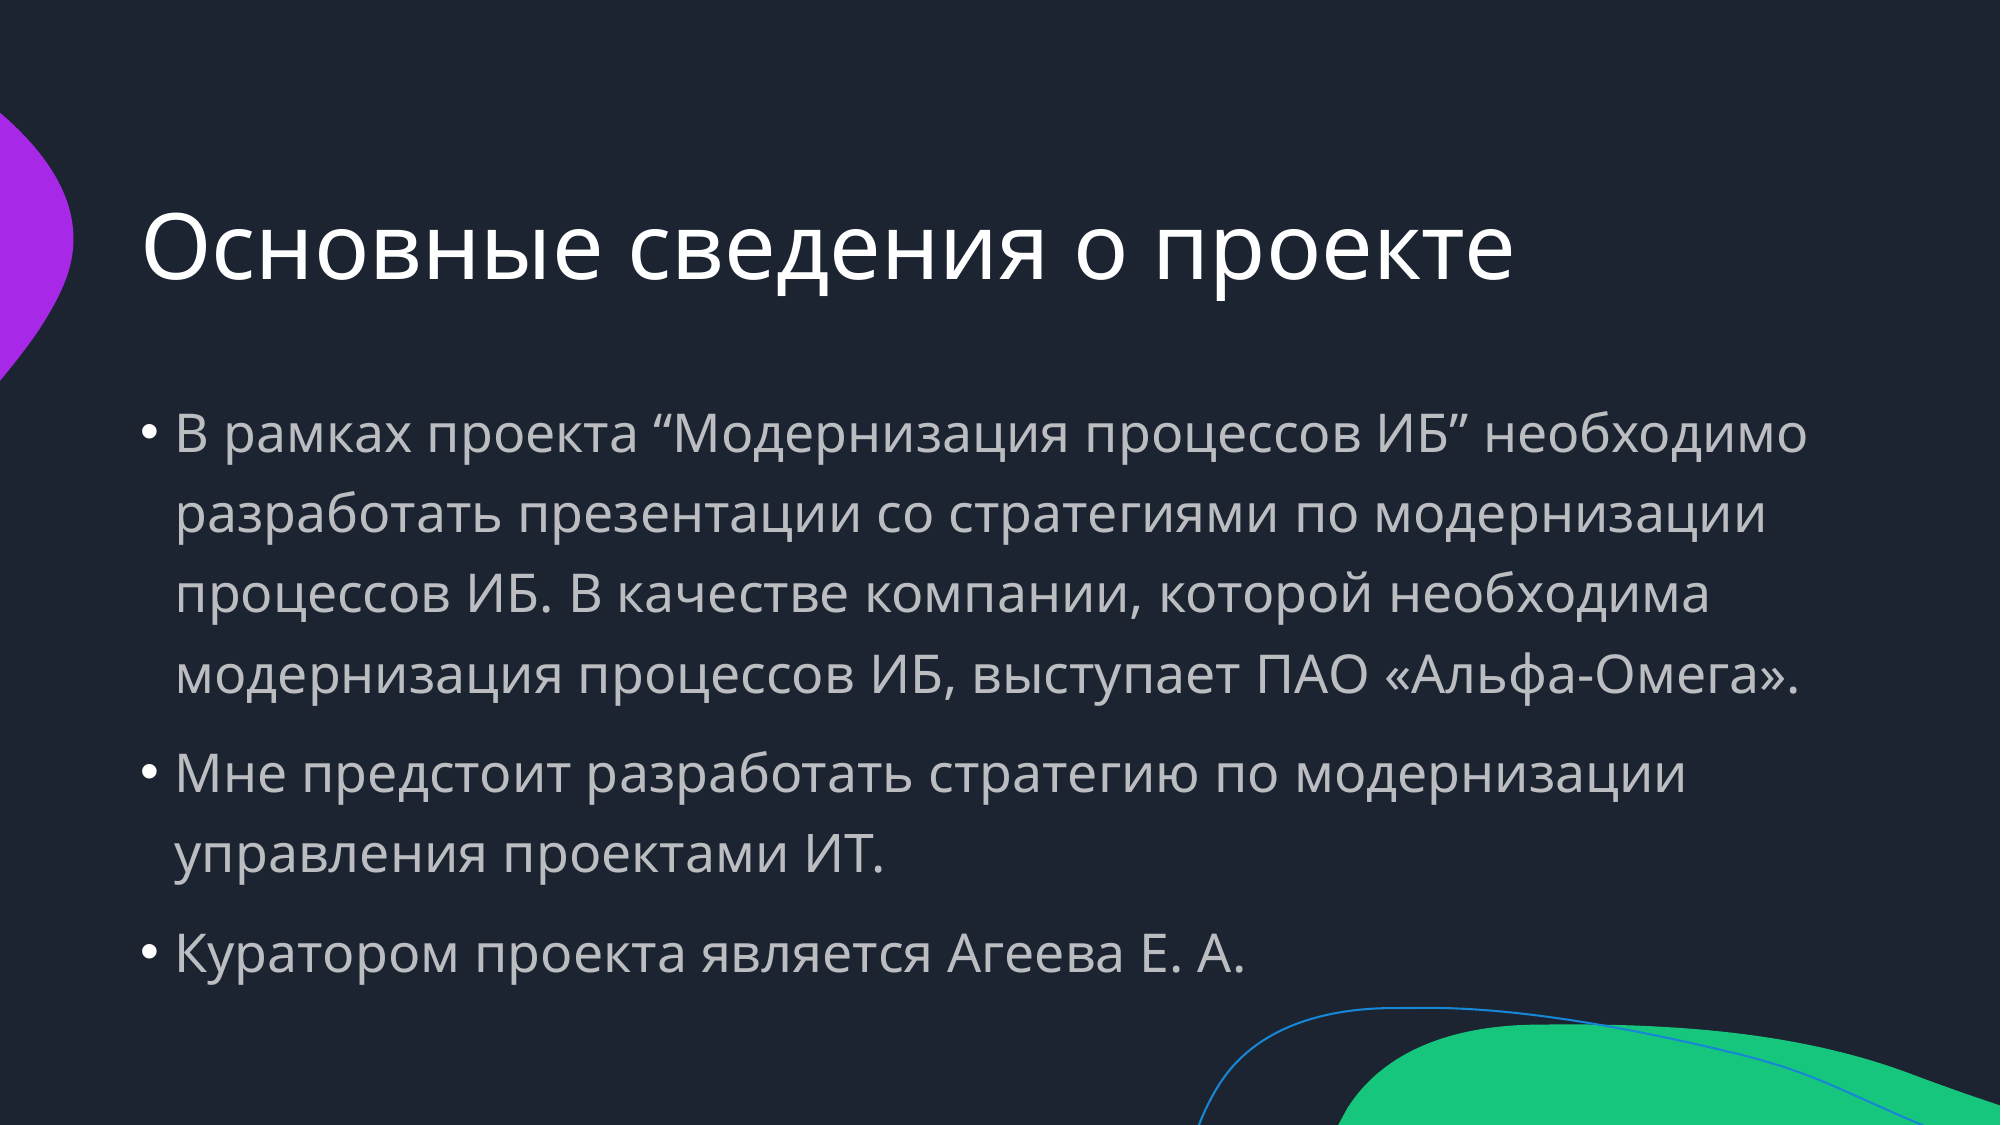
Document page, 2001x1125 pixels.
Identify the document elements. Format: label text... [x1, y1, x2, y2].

title Основные сведения о проекте [125, 125, 1875, 375]
list В рамках проекта “Модернизация процессов ИБ” необходимо разработать презентации со стратегиями по модернизации процессов ИБ. В качестве компании, которой необходима модернизация процессов ИБ, выступает ПАО «Альфа-Омега». Мне предстоит разработать стратегию по модернизации управления проектами ИТ. Куратором проекта является Агеева Е. А. [125, 375, 1875, 1002]
